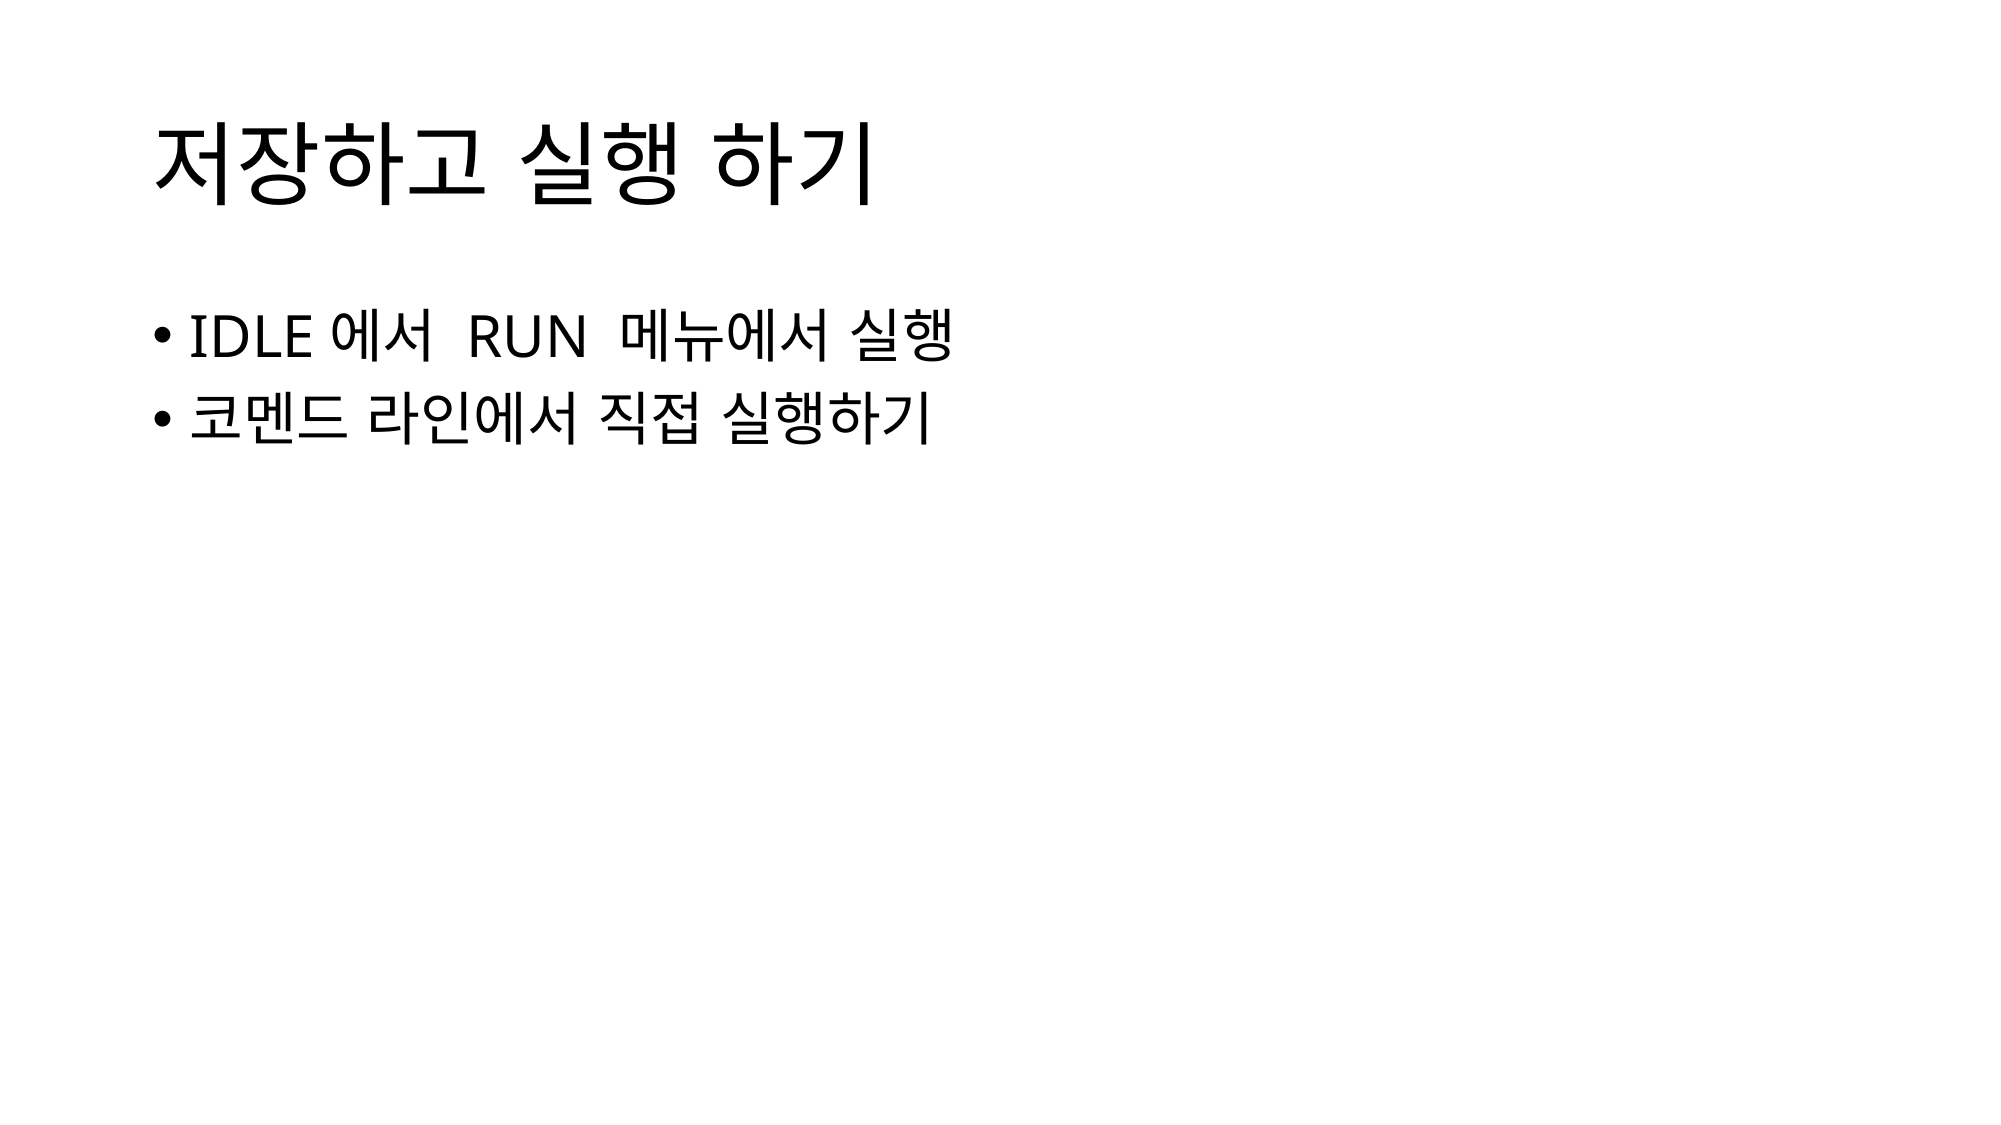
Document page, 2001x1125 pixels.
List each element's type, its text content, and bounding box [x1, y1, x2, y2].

title 저장하고 실행 하기 [137, 59, 1863, 278]
list IDLE에서 RUN 메뉴에서 실행 코멘드 라인에서 직접 실행하기 [137, 299, 1863, 1014]
